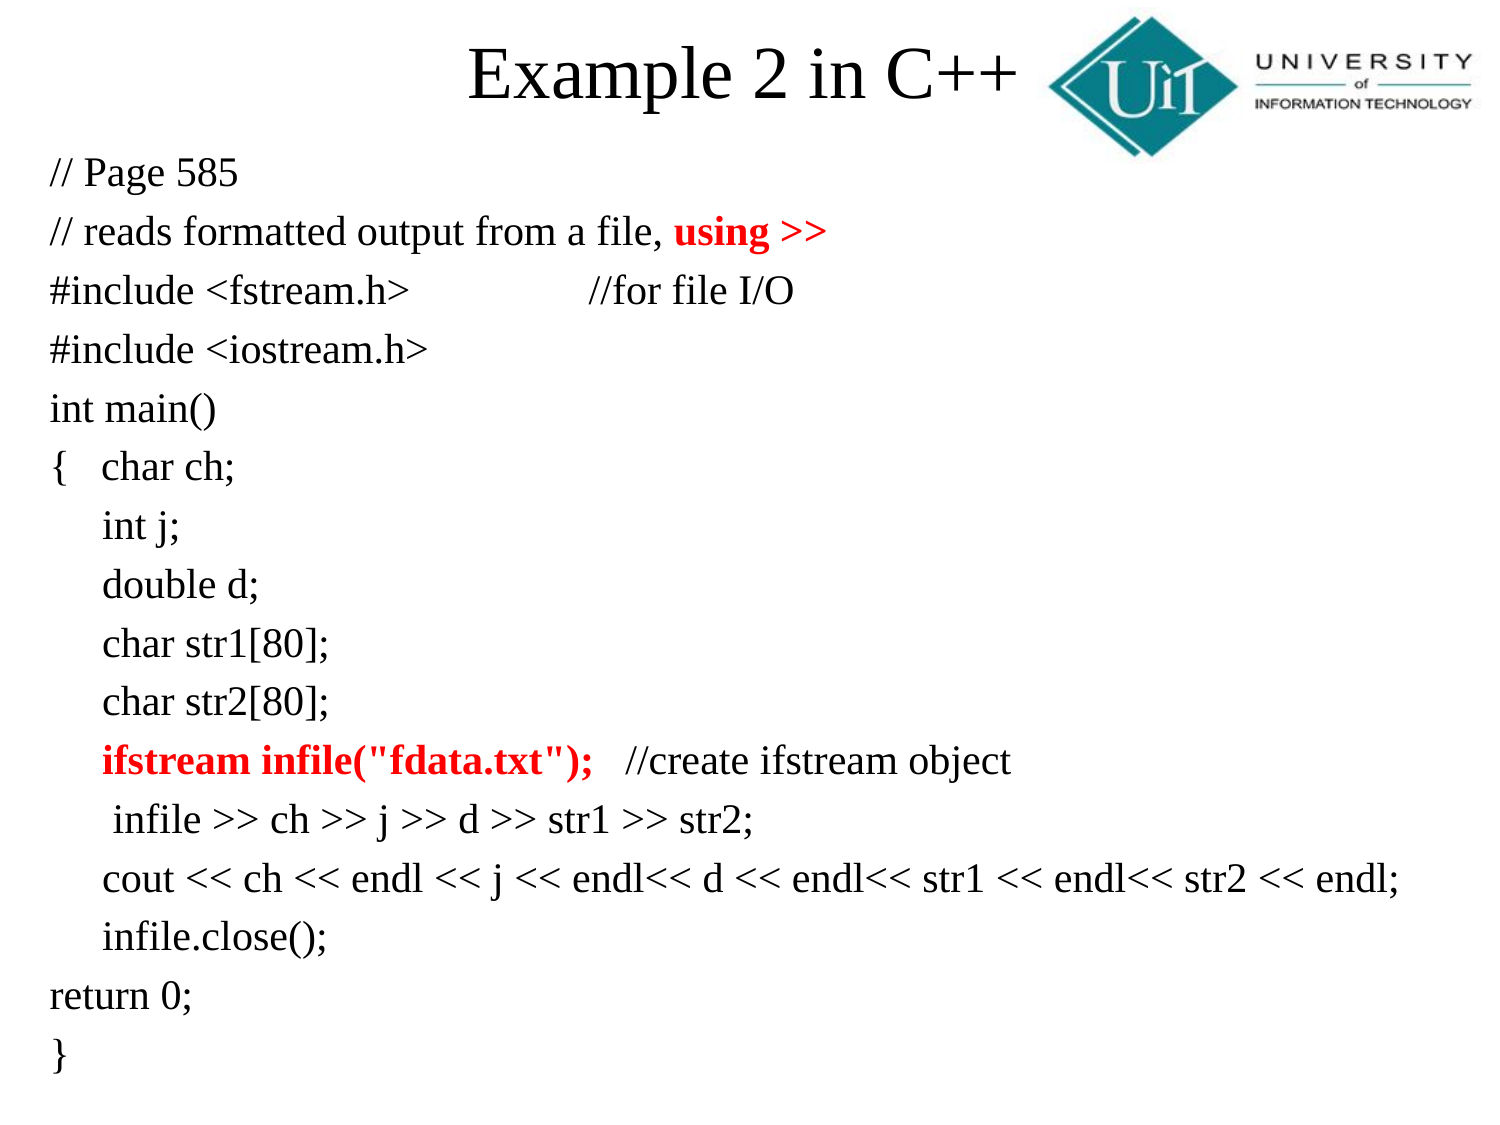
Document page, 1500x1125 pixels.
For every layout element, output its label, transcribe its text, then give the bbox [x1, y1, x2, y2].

title Example 2 in C++ [23, 12, 1466, 125]
picture [1037, 7, 1498, 164]
list // Page 585 // reads formatted output from a file, using >> #include <fstream.h> //for file I/O #include <iostream.h> int main() { char ch; int j; double d; char str1[80]; char str2[80]; ifstream infile("fdata.txt"); //create ifstream object infile >> ch >> j >> d >> str1 >> str2; cout << ch << endl << j << endl<< d << endl<< str1 << endl<< str2 << endl; infile.close(); return 0; } [34, 137, 1448, 1088]
